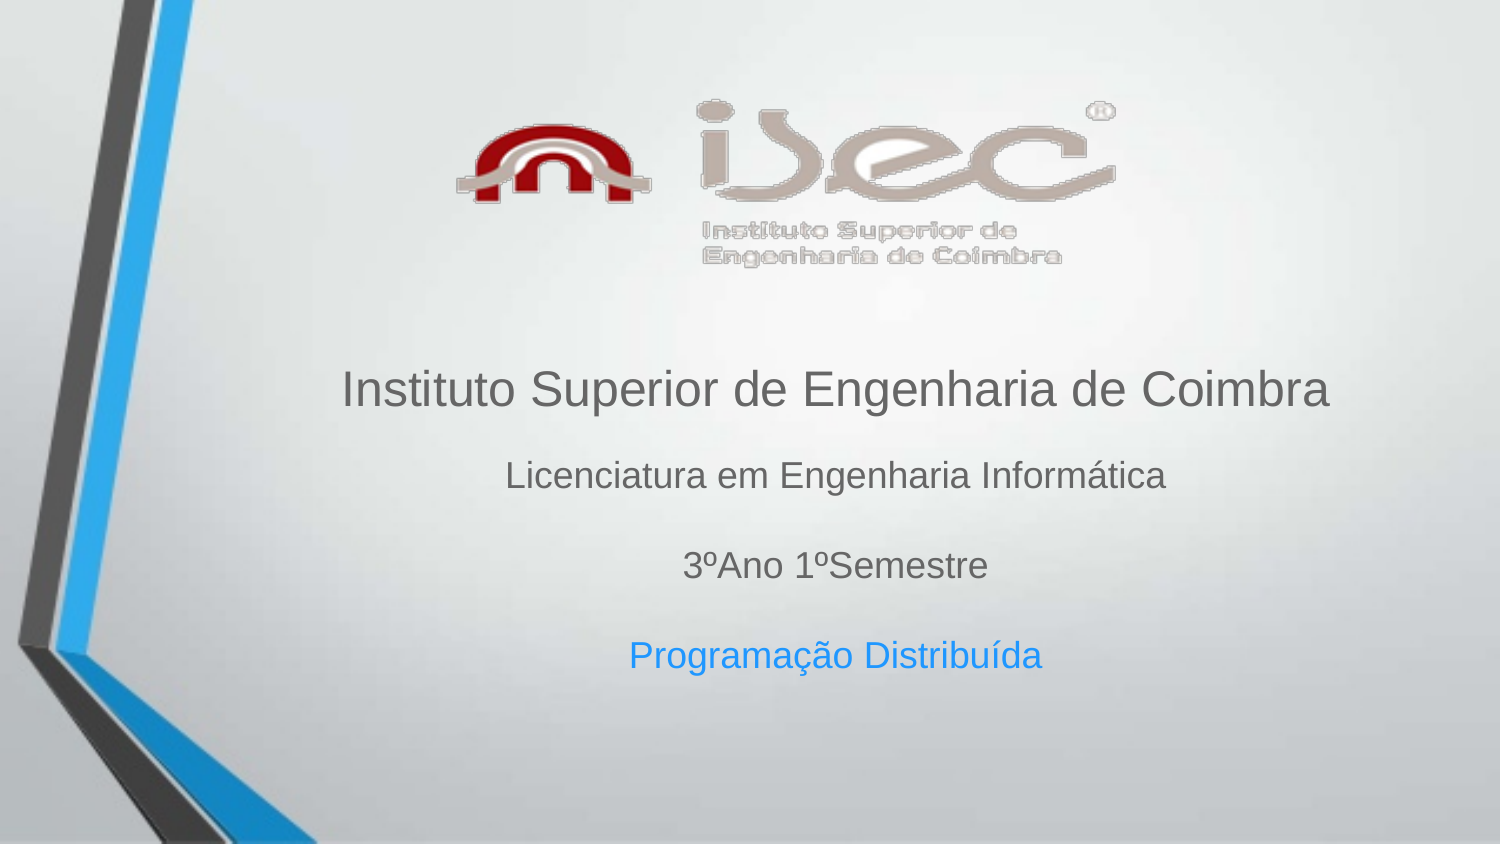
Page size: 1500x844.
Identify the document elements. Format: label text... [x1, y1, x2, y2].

text_box Instituto Superior de Engenharia de Coimbra Licenciatura em Engenharia Informática 3ºAno 1ºSemestre Programação Distribuída [318, 341, 1354, 767]
picture [0, 0, 1500, 844]
